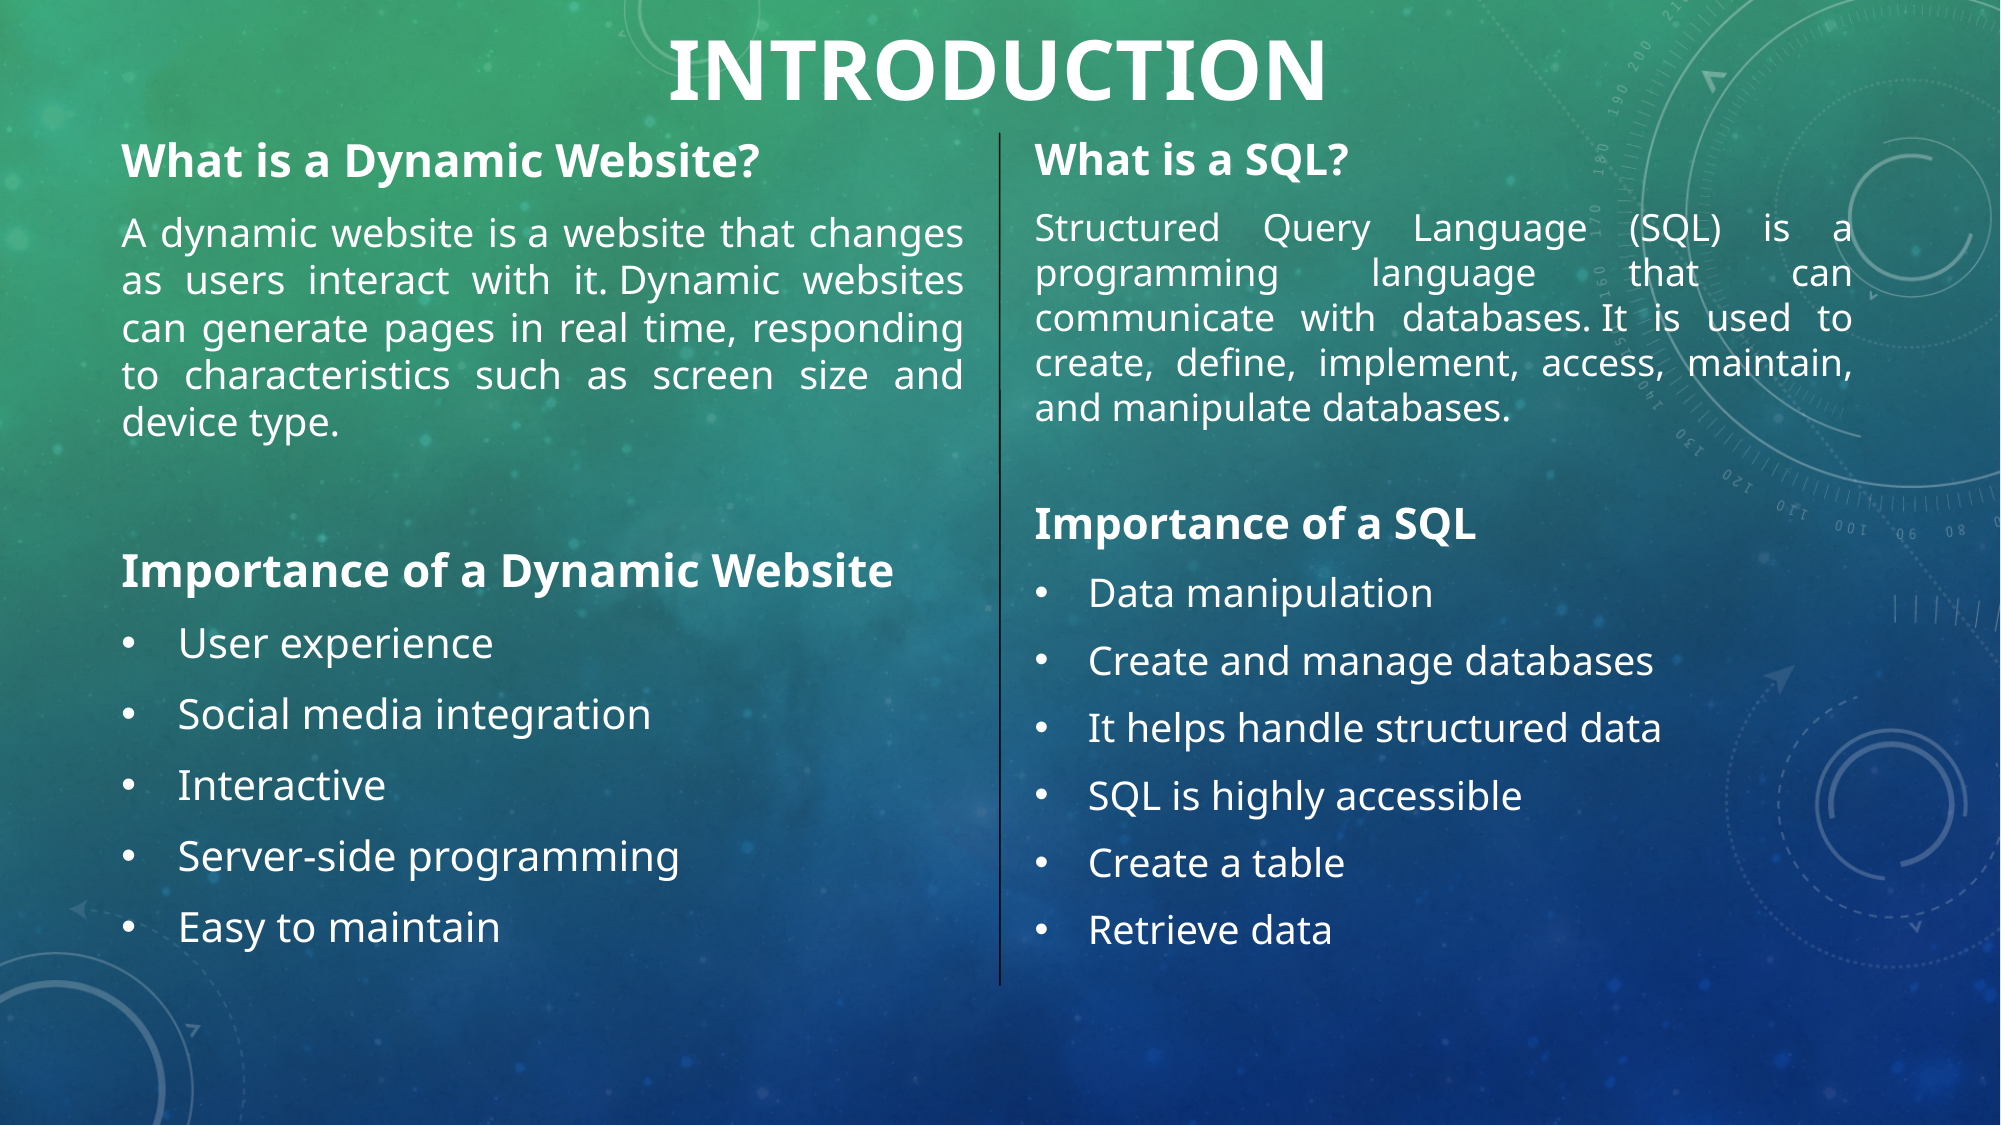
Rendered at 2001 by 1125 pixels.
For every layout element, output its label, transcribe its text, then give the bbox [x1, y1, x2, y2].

title Introduction [494, 22, 1506, 125]
picture [0, 0, 2001, 1125]
list What is a Dynamic Website? A dynamic website is a website that changes as users interact with it. Dynamic websites can generate pages in real time, responding to characteristics such as screen size and device type. Importance of a Dynamic Website User experience Social media integration Interactive Server-side programming Easy to maintain [106, 124, 981, 961]
text_box What is a SQL? Structured Query Language (SQL) is a programming language that can communicate with databases. It is used to create, define, implement, access, maintain, and manipulate databases. Importance of a SQL Data manipulation Create and manage databases It helps handle structured data SQL is highly accessible Create a table Retrieve data [1019, 124, 1869, 961]
